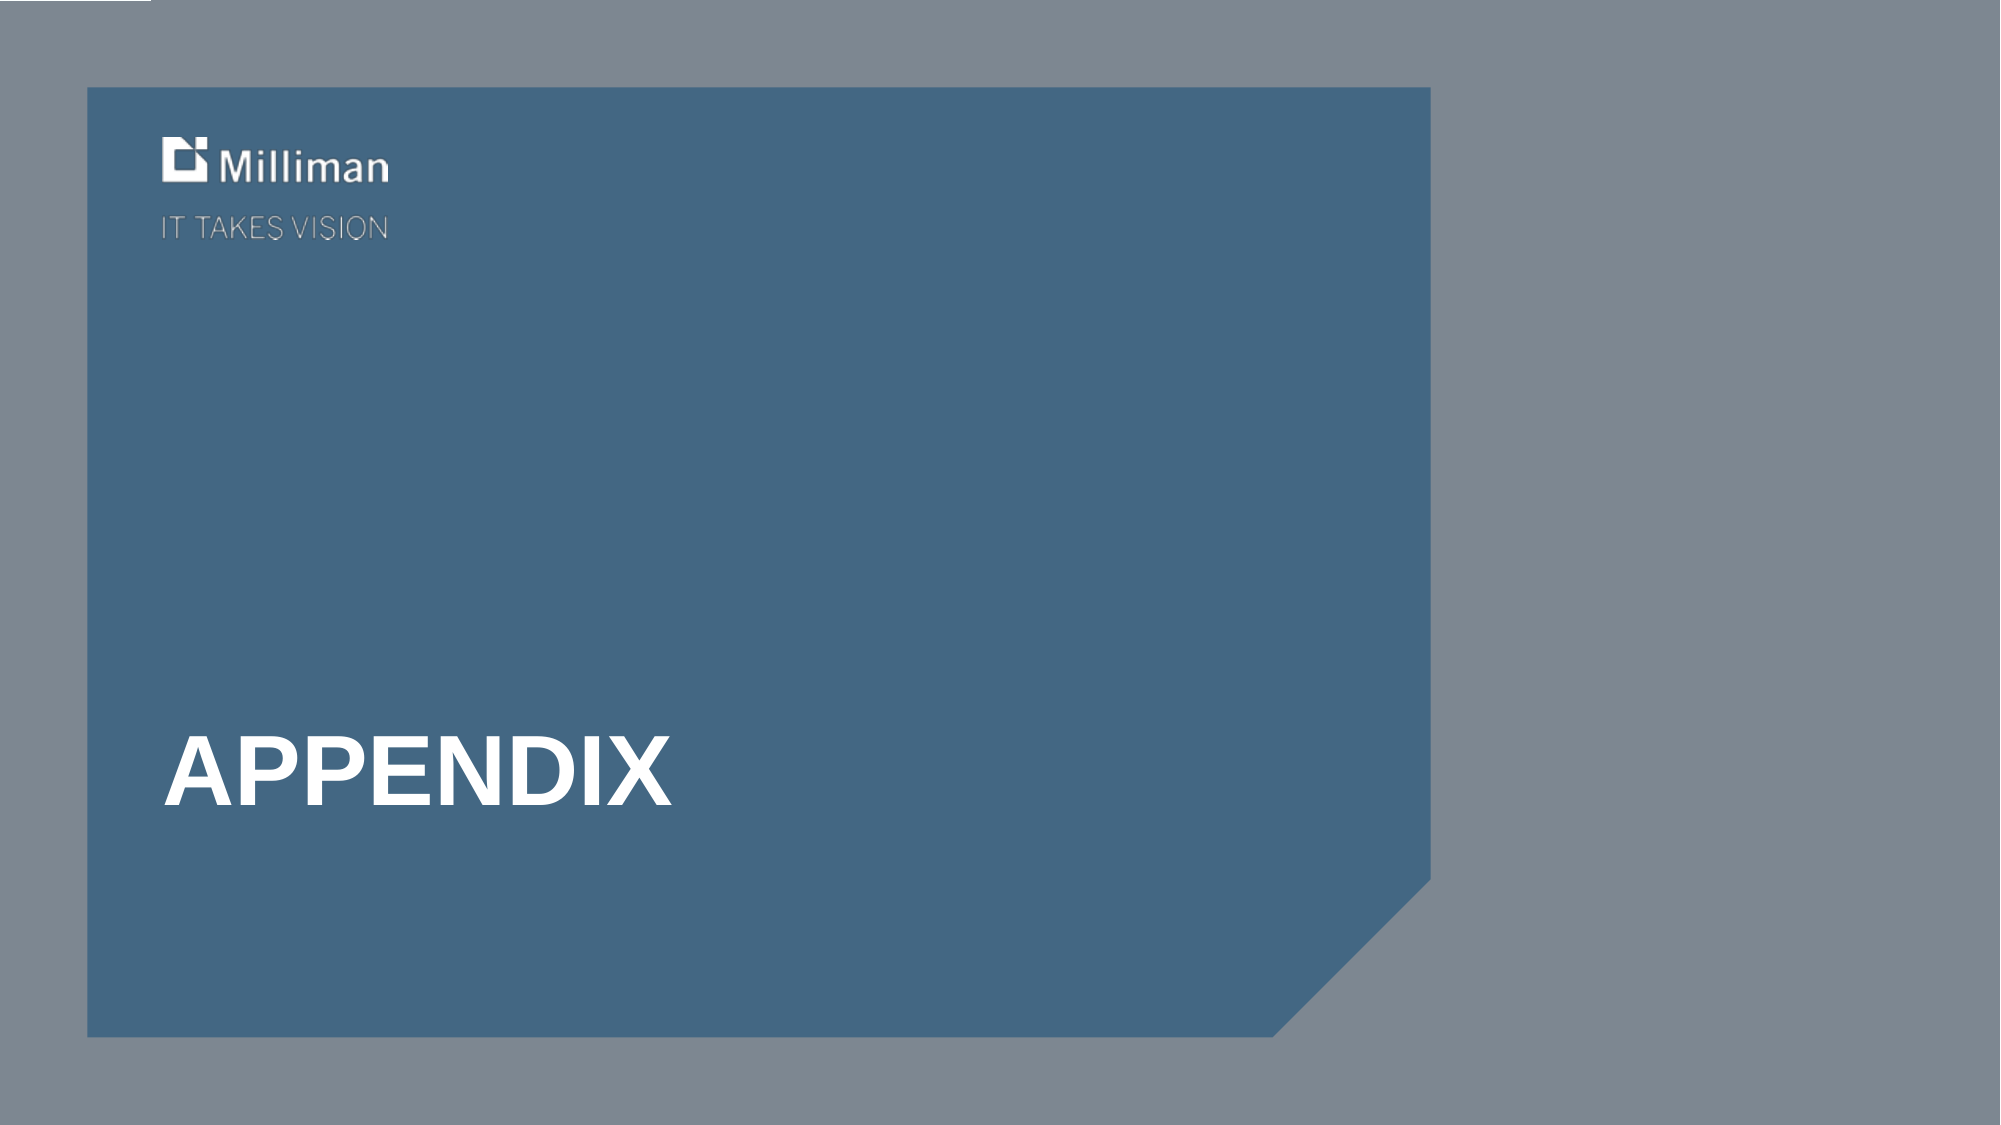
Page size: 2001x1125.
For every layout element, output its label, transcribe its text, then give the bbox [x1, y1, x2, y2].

picture [162, 137, 388, 240]
title APPENDIX [162, 249, 1338, 825]
